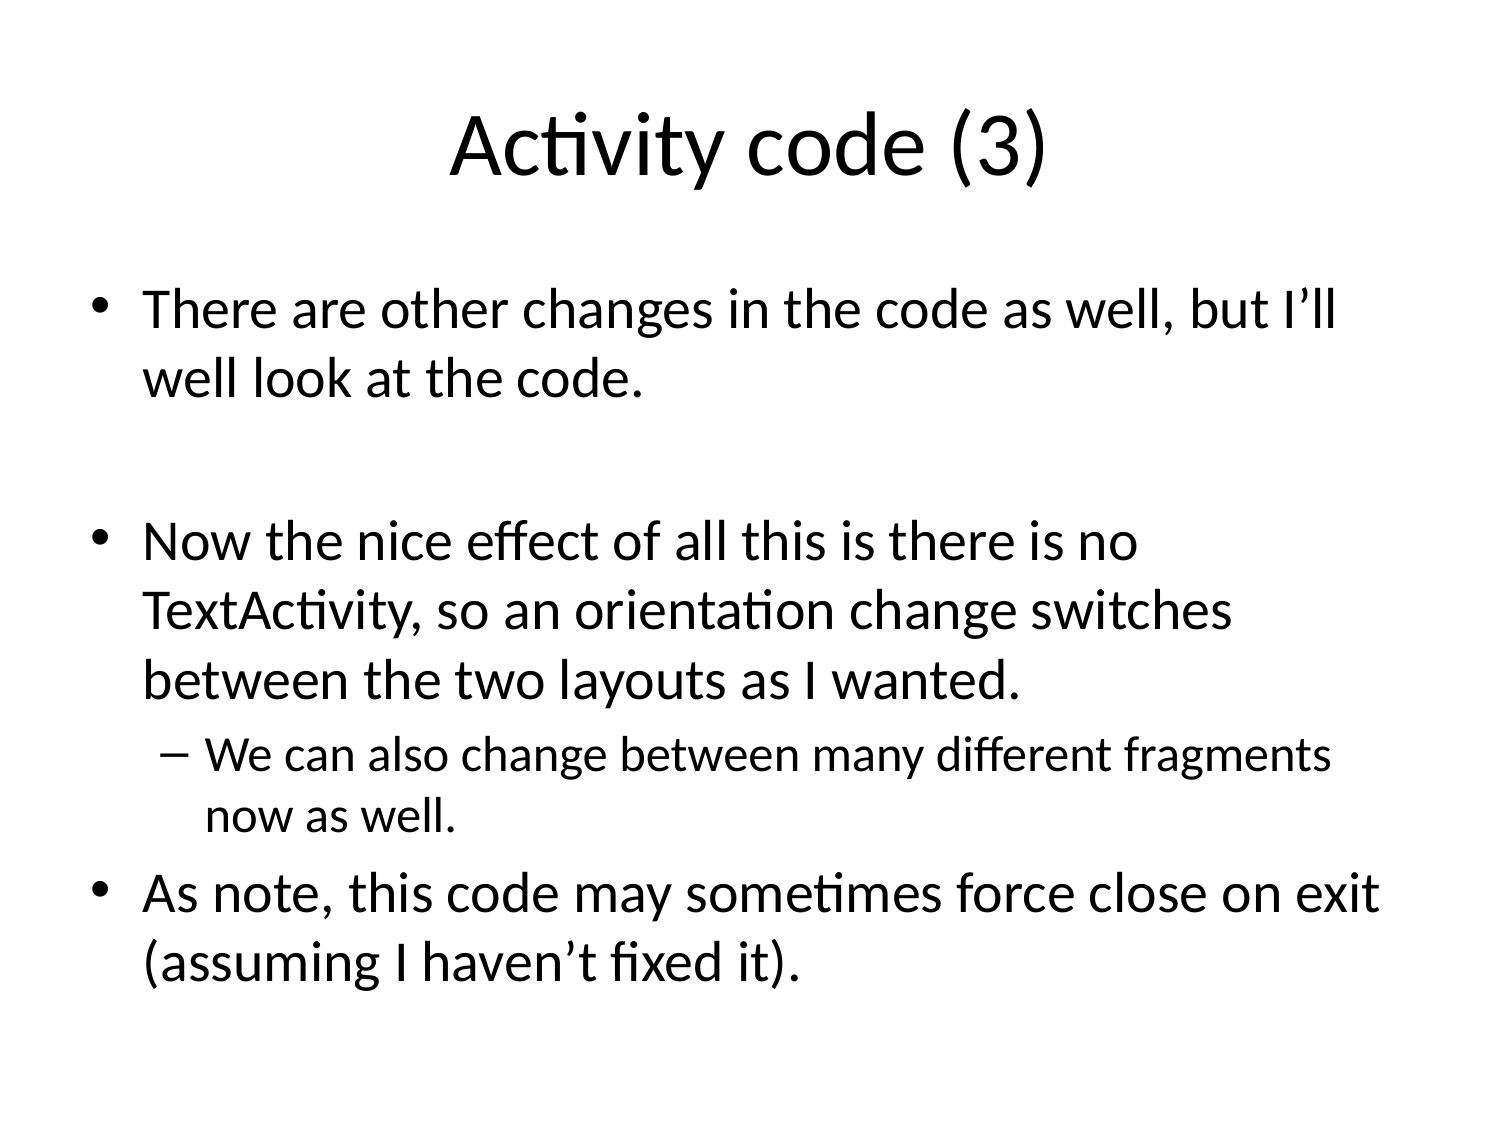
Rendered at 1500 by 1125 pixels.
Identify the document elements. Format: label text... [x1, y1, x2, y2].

title Activity code (3) [75, 45, 1425, 233]
list There are other changes in the code as well, but I’ll well look at the code. Now the nice effect of all this is there is no TextActivity, so an orientation change switches between the two layouts as I wanted. We can also change between many different fragments now as well. As note, this code may sometimes force close on exit (assuming I haven’t fixed it). [75, 262, 1425, 1005]
